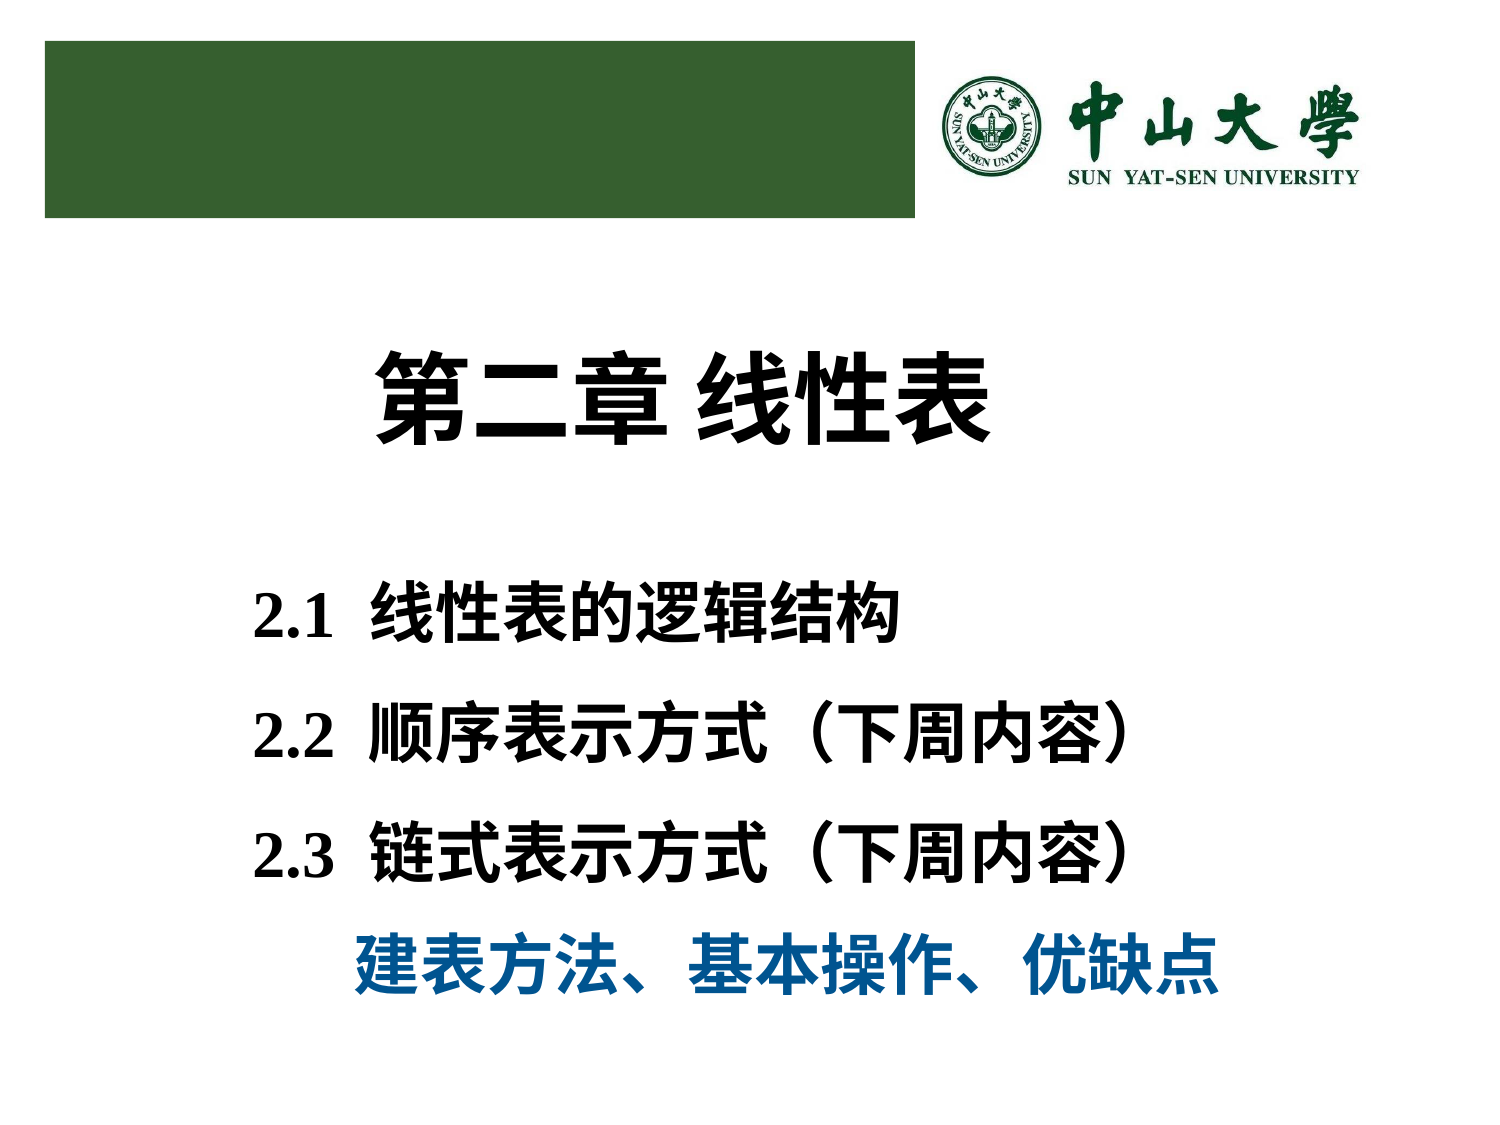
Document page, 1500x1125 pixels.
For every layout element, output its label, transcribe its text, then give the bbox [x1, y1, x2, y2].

picture [915, 0, 1413, 228]
text_box 第二章 线性表 [356, 329, 1062, 465]
text_box 2.1 线性表的逻辑结构 2.2 顺序表示方式（下周内容） 2.3 链式表示方式（下周内容） [237, 514, 1402, 907]
text_box 建表方法、基本操作、优缺点 [338, 848, 1300, 1037]
